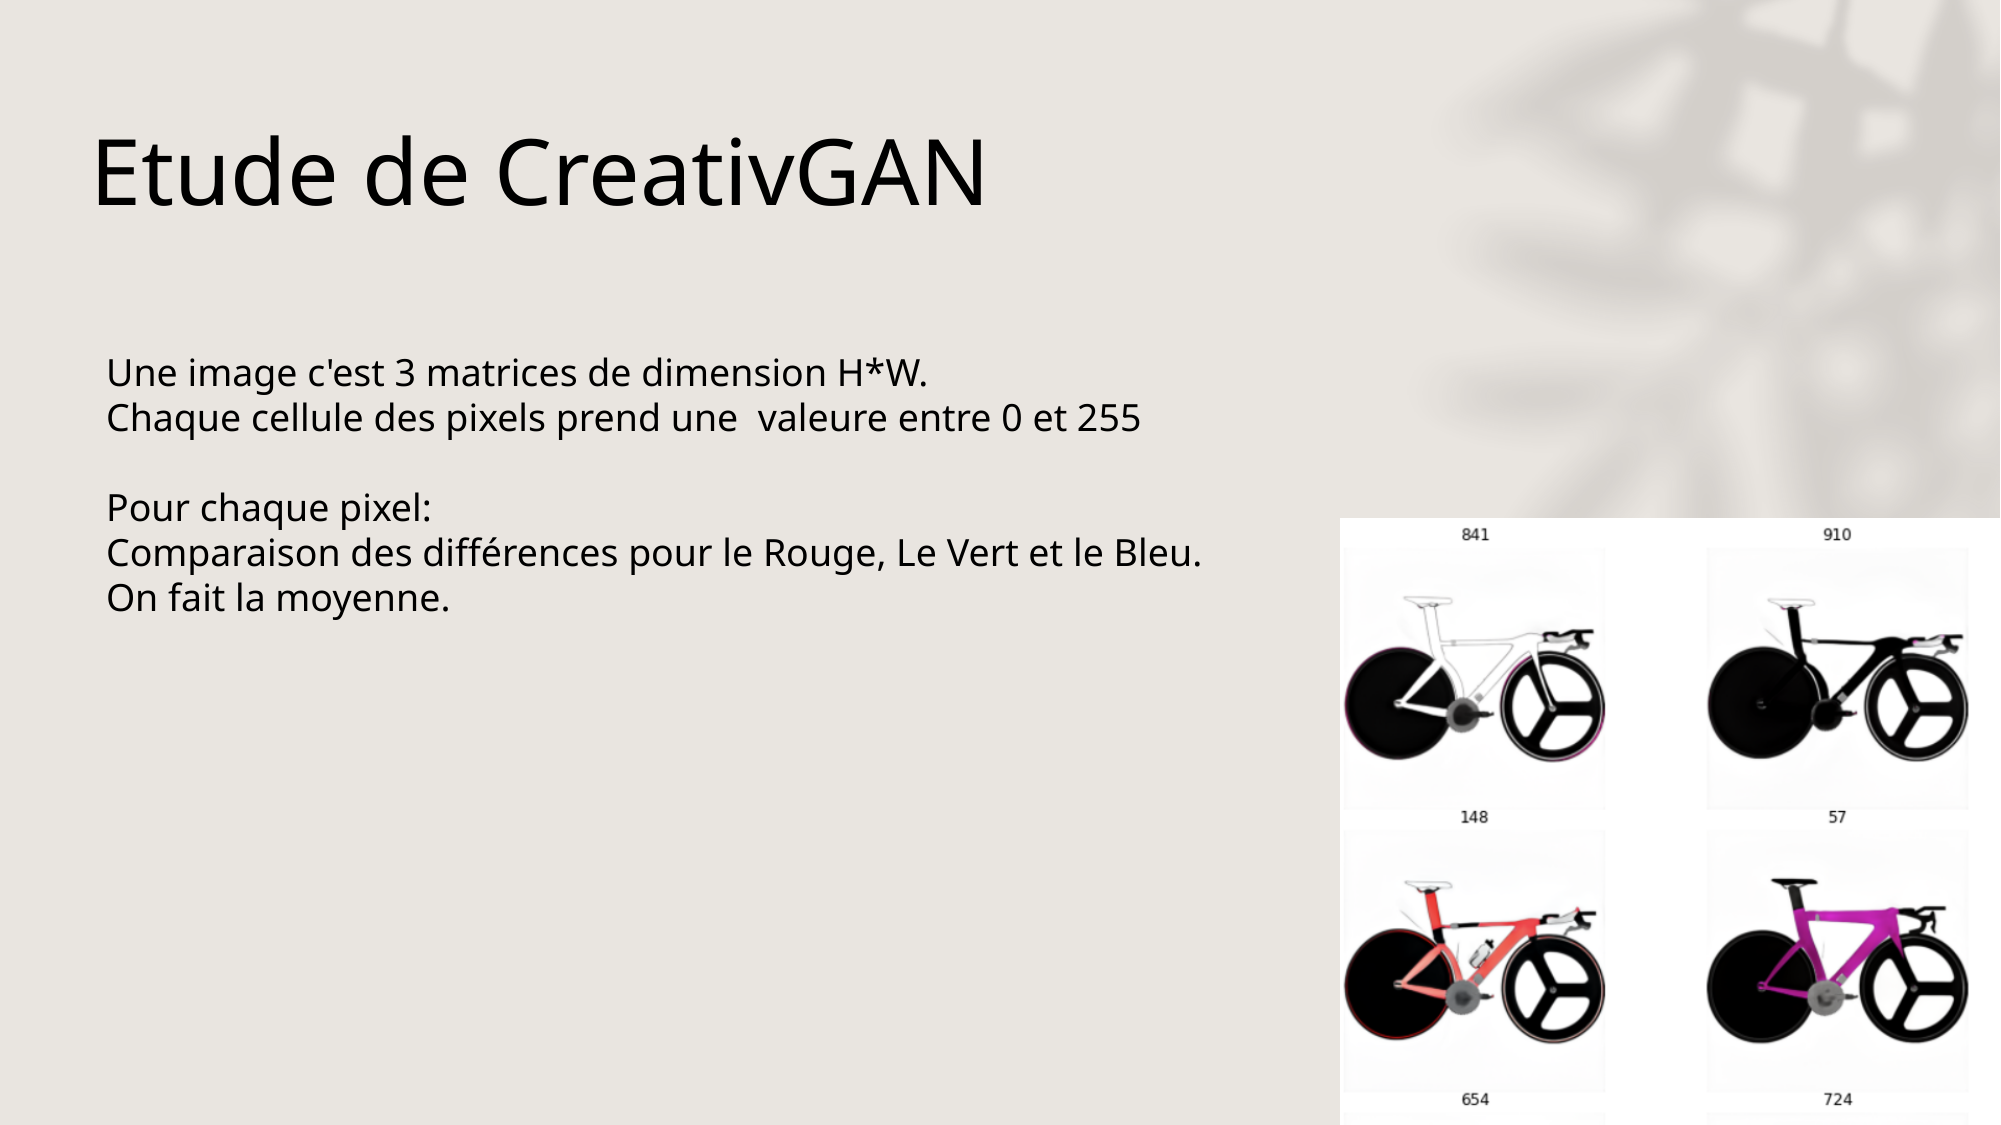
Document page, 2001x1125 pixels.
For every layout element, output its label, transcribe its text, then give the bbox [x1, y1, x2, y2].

picture [1340, 518, 2000, 1125]
title Etude de CreativGAN [75, 60, 1863, 278]
text_box Une image c'est 3 matrices de dimension H*W. Chaque cellule des pixels prend une valeure entre 0 et 255 Pour chaque pixel: Comparaison des différences pour le Rouge, Le Vert et le Bleu. On fait la moyenne. [91, 340, 1315, 626]
